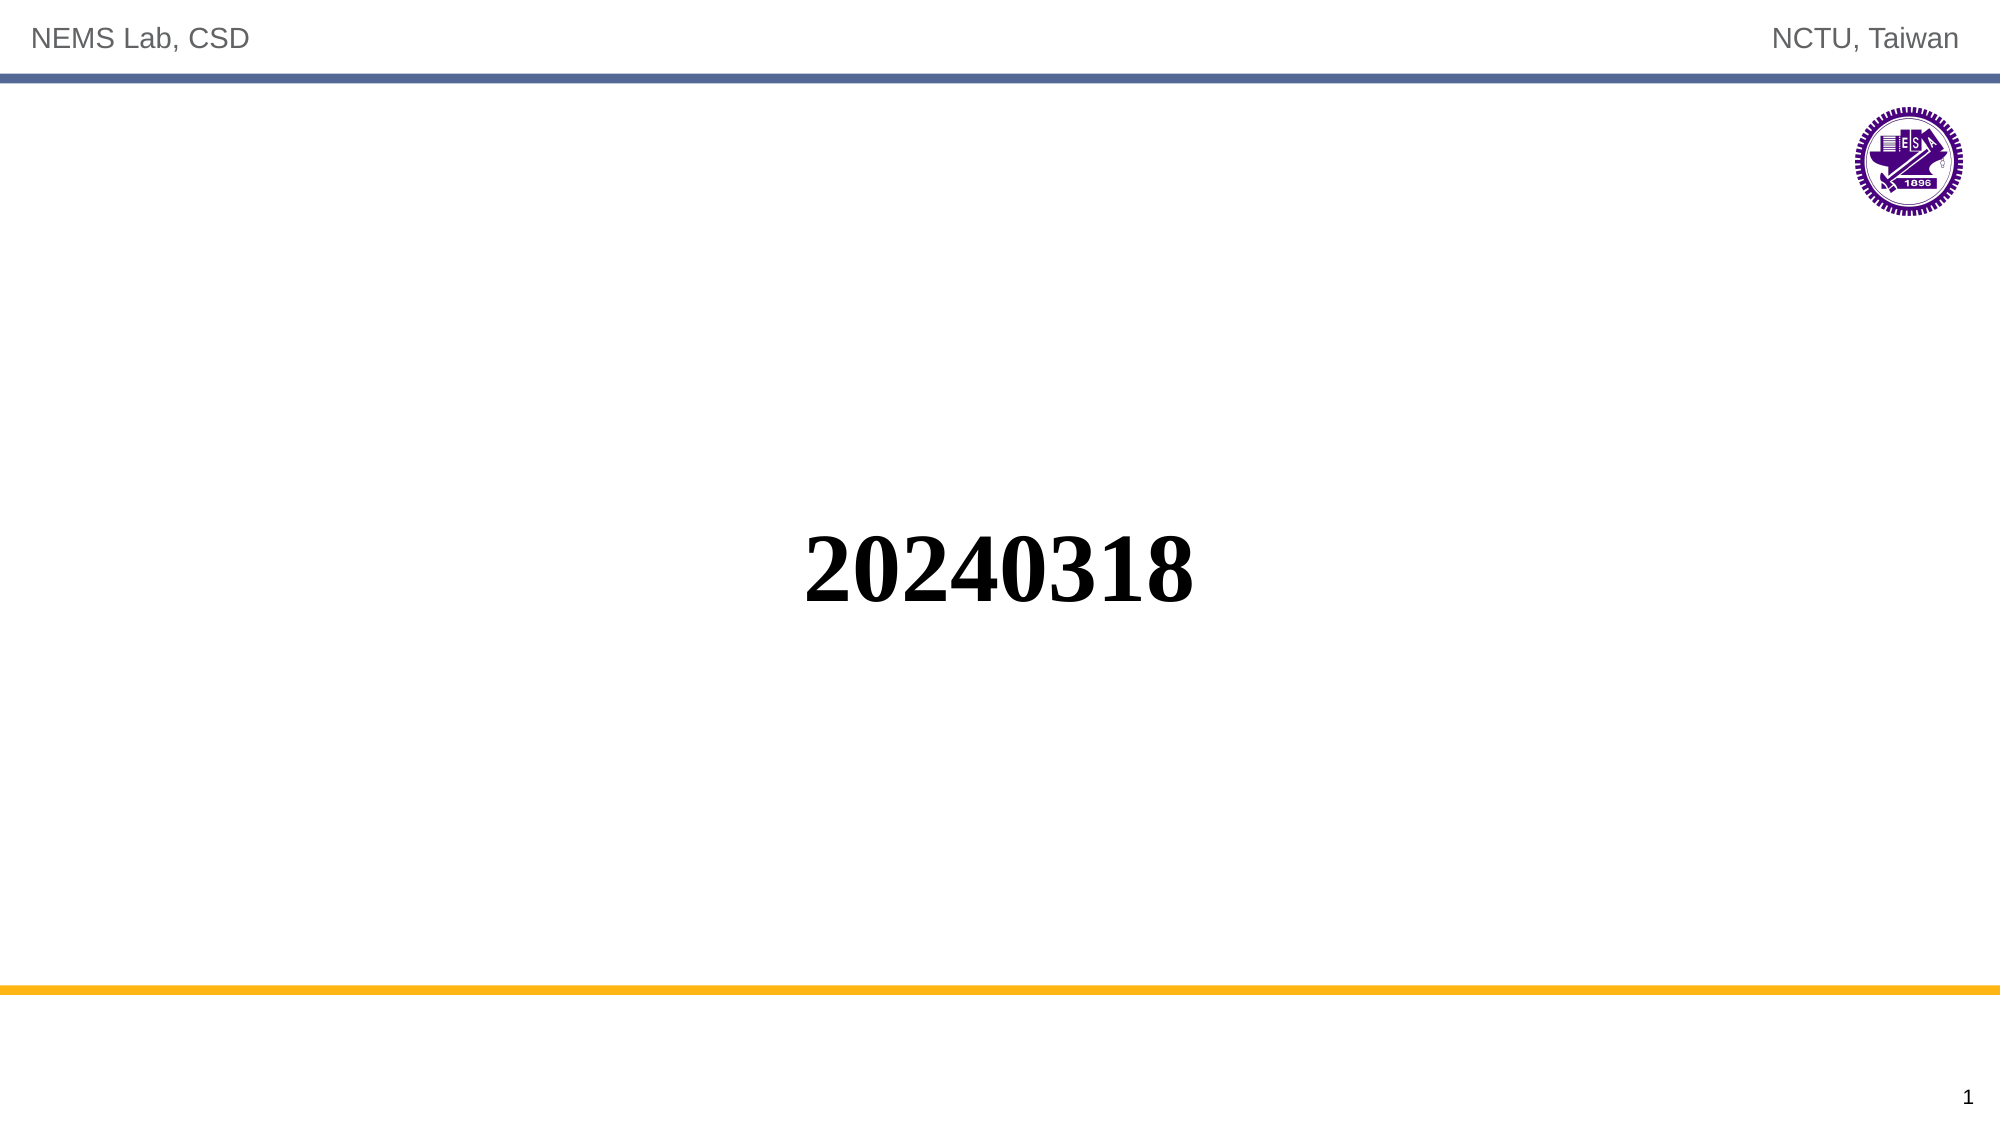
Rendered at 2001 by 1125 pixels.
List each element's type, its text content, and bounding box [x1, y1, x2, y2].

picture [1855, 107, 1963, 216]
slide_number 1 [1574, 1071, 1975, 1121]
text_box 20240318 [0, 468, 2000, 657]
